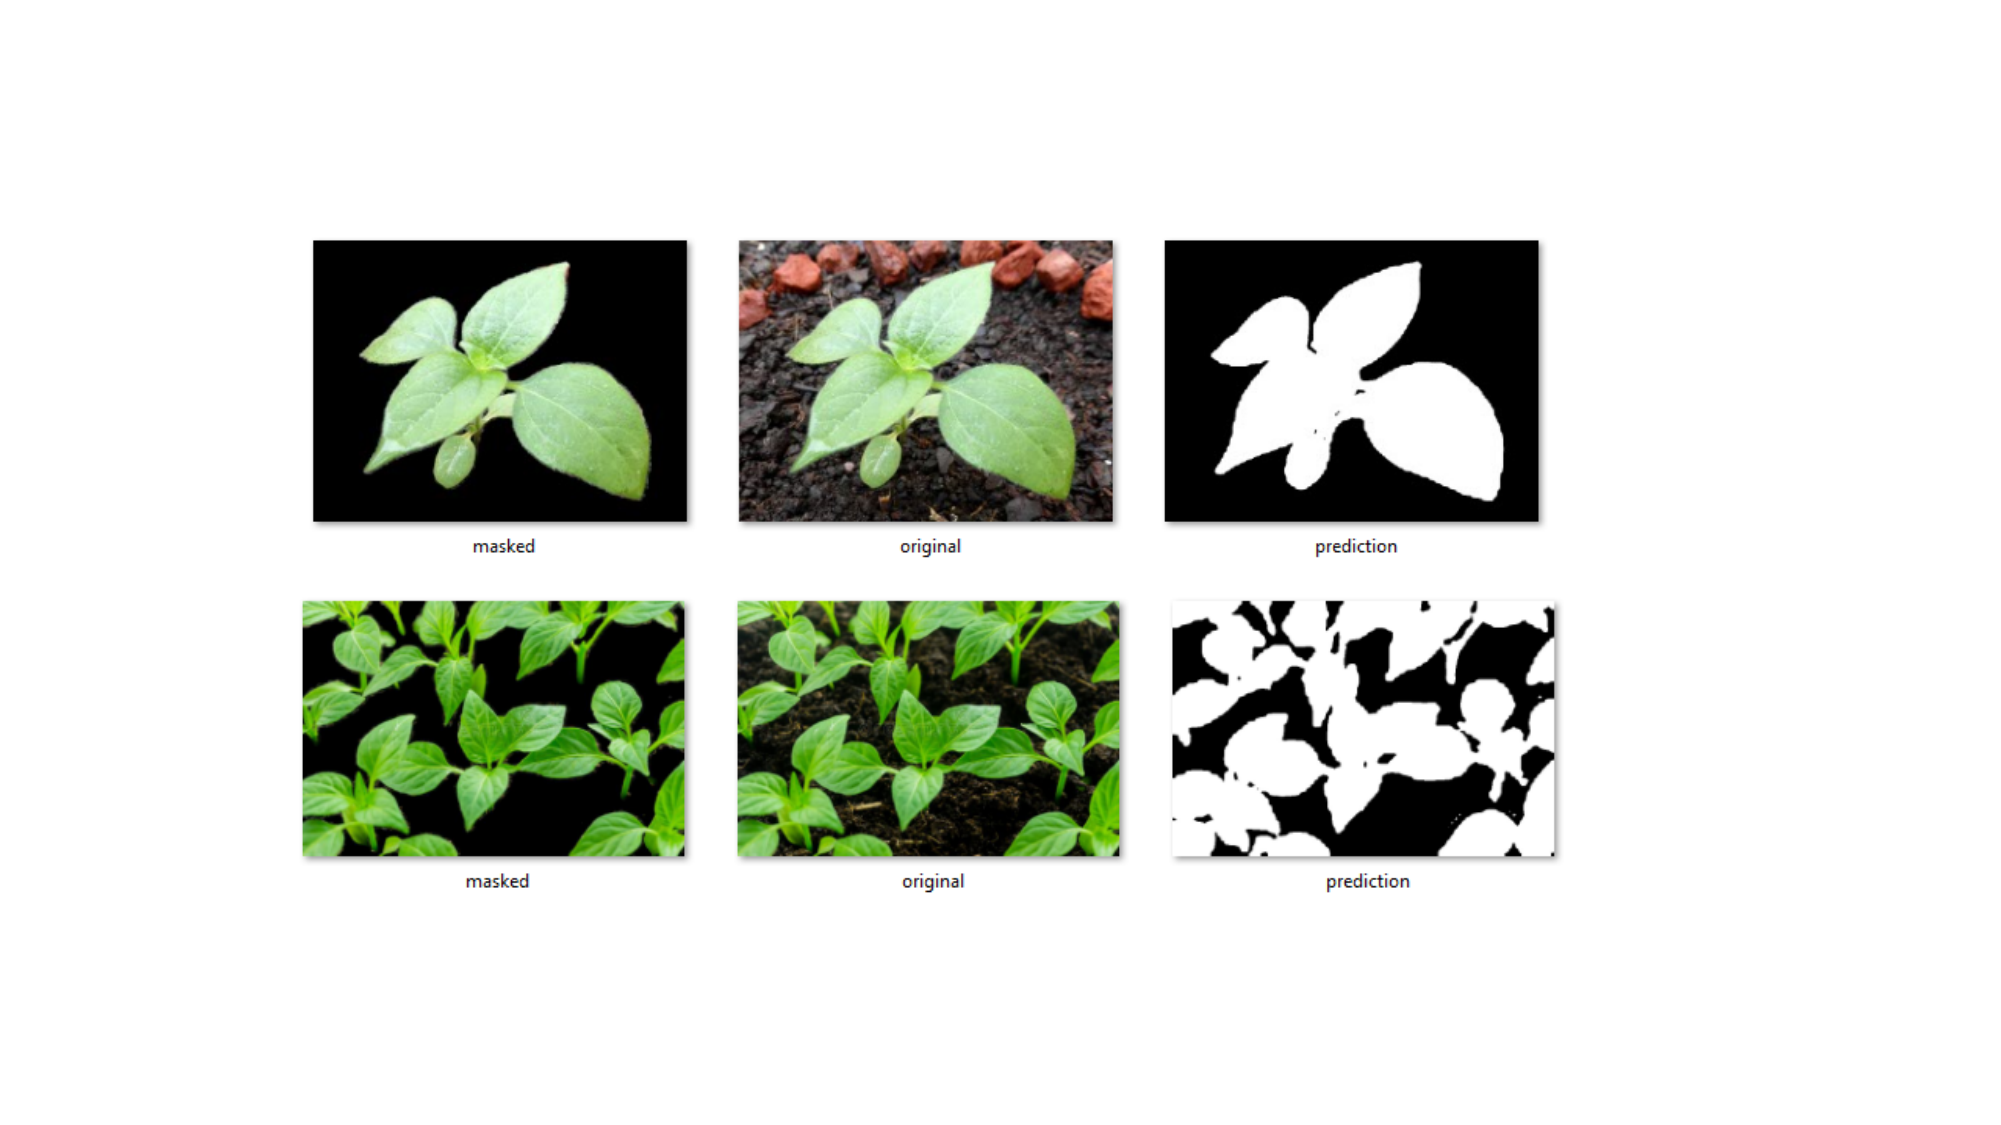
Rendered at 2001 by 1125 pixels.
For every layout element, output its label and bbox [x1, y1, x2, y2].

picture [292, 213, 1597, 916]
text_box [284, 208, 1584, 911]
